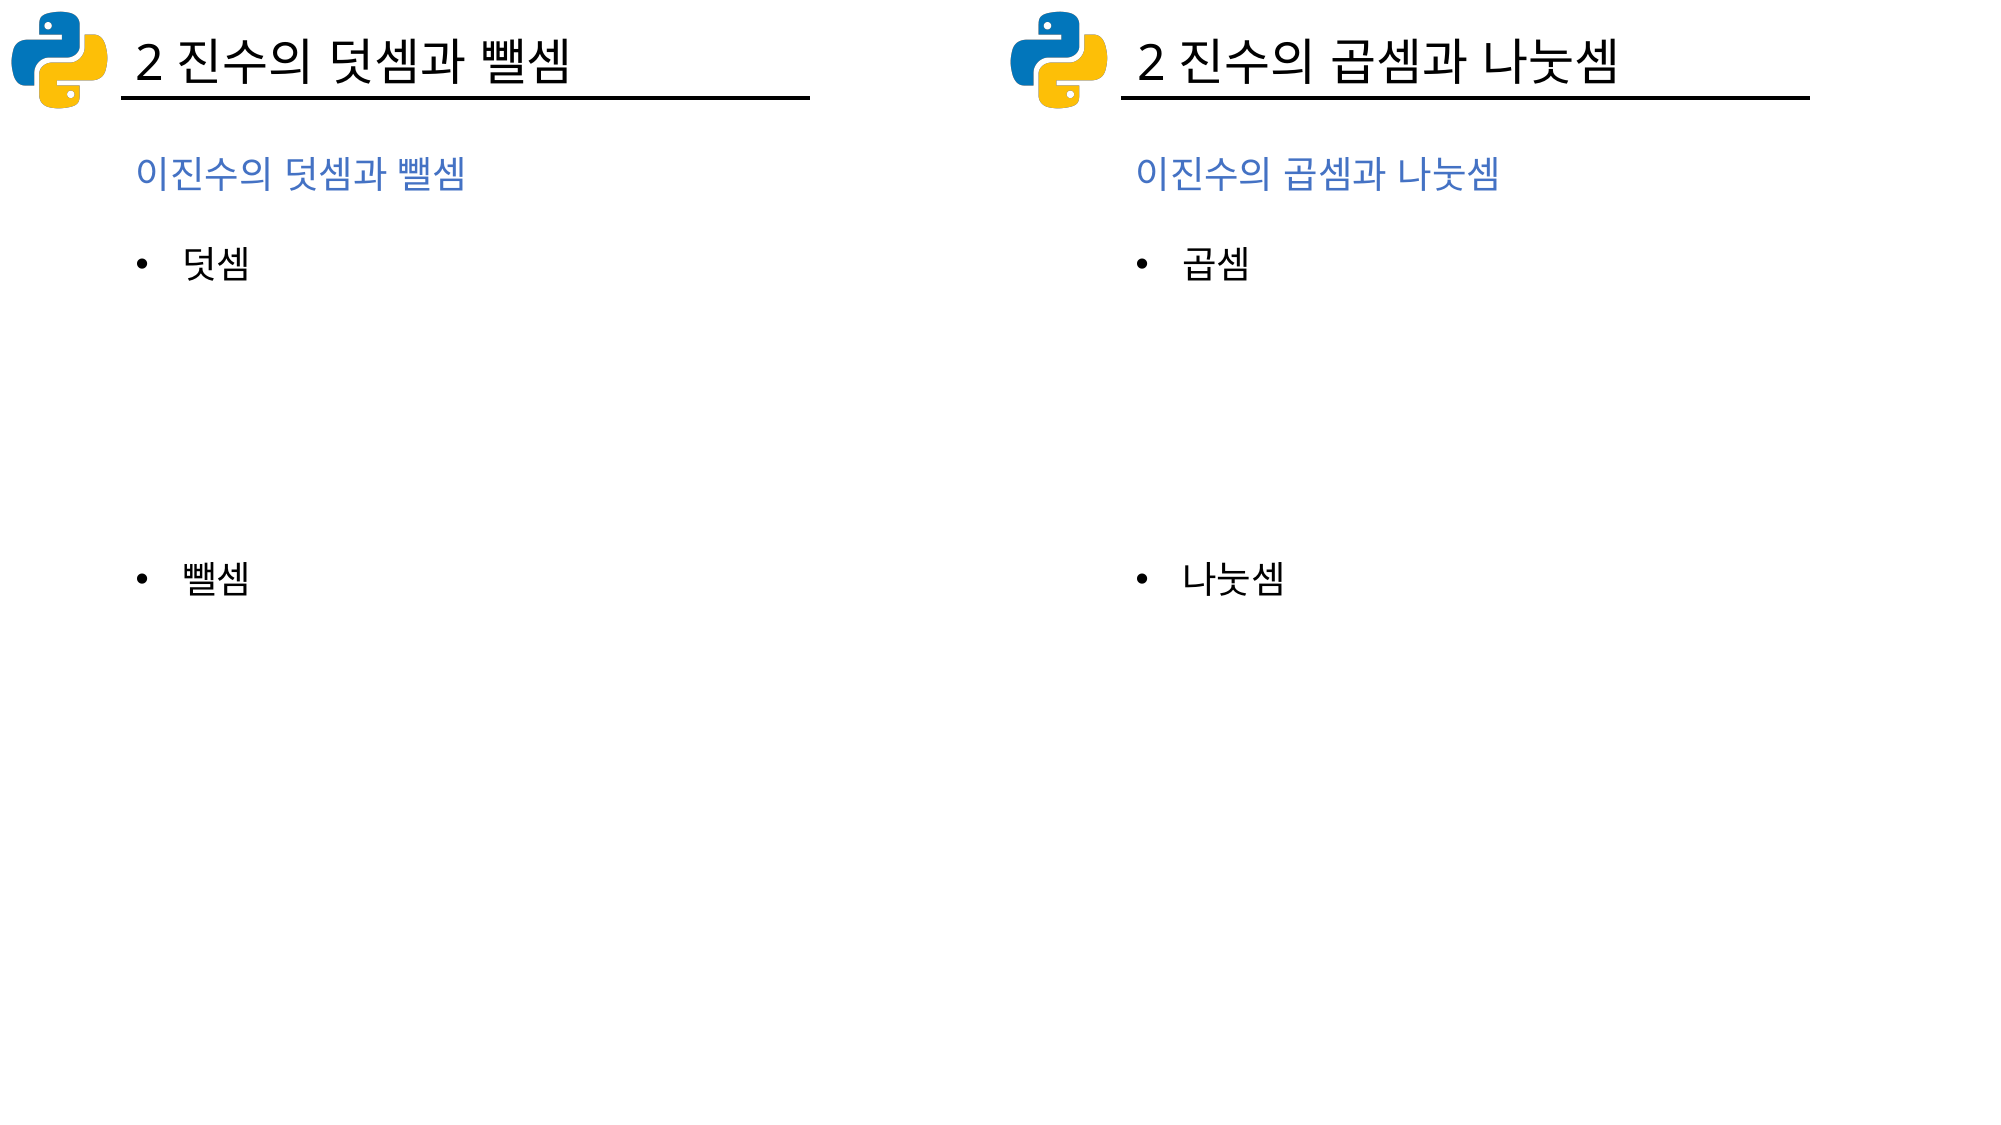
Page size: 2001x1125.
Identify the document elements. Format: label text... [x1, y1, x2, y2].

text_box 2진수의 덧셈과 뺄셈 [121, 22, 588, 96]
picture [0, 0, 121, 121]
text_box 2진수의 곱셈과 나눗셈 [1123, 22, 1636, 96]
picture [999, 0, 1121, 121]
